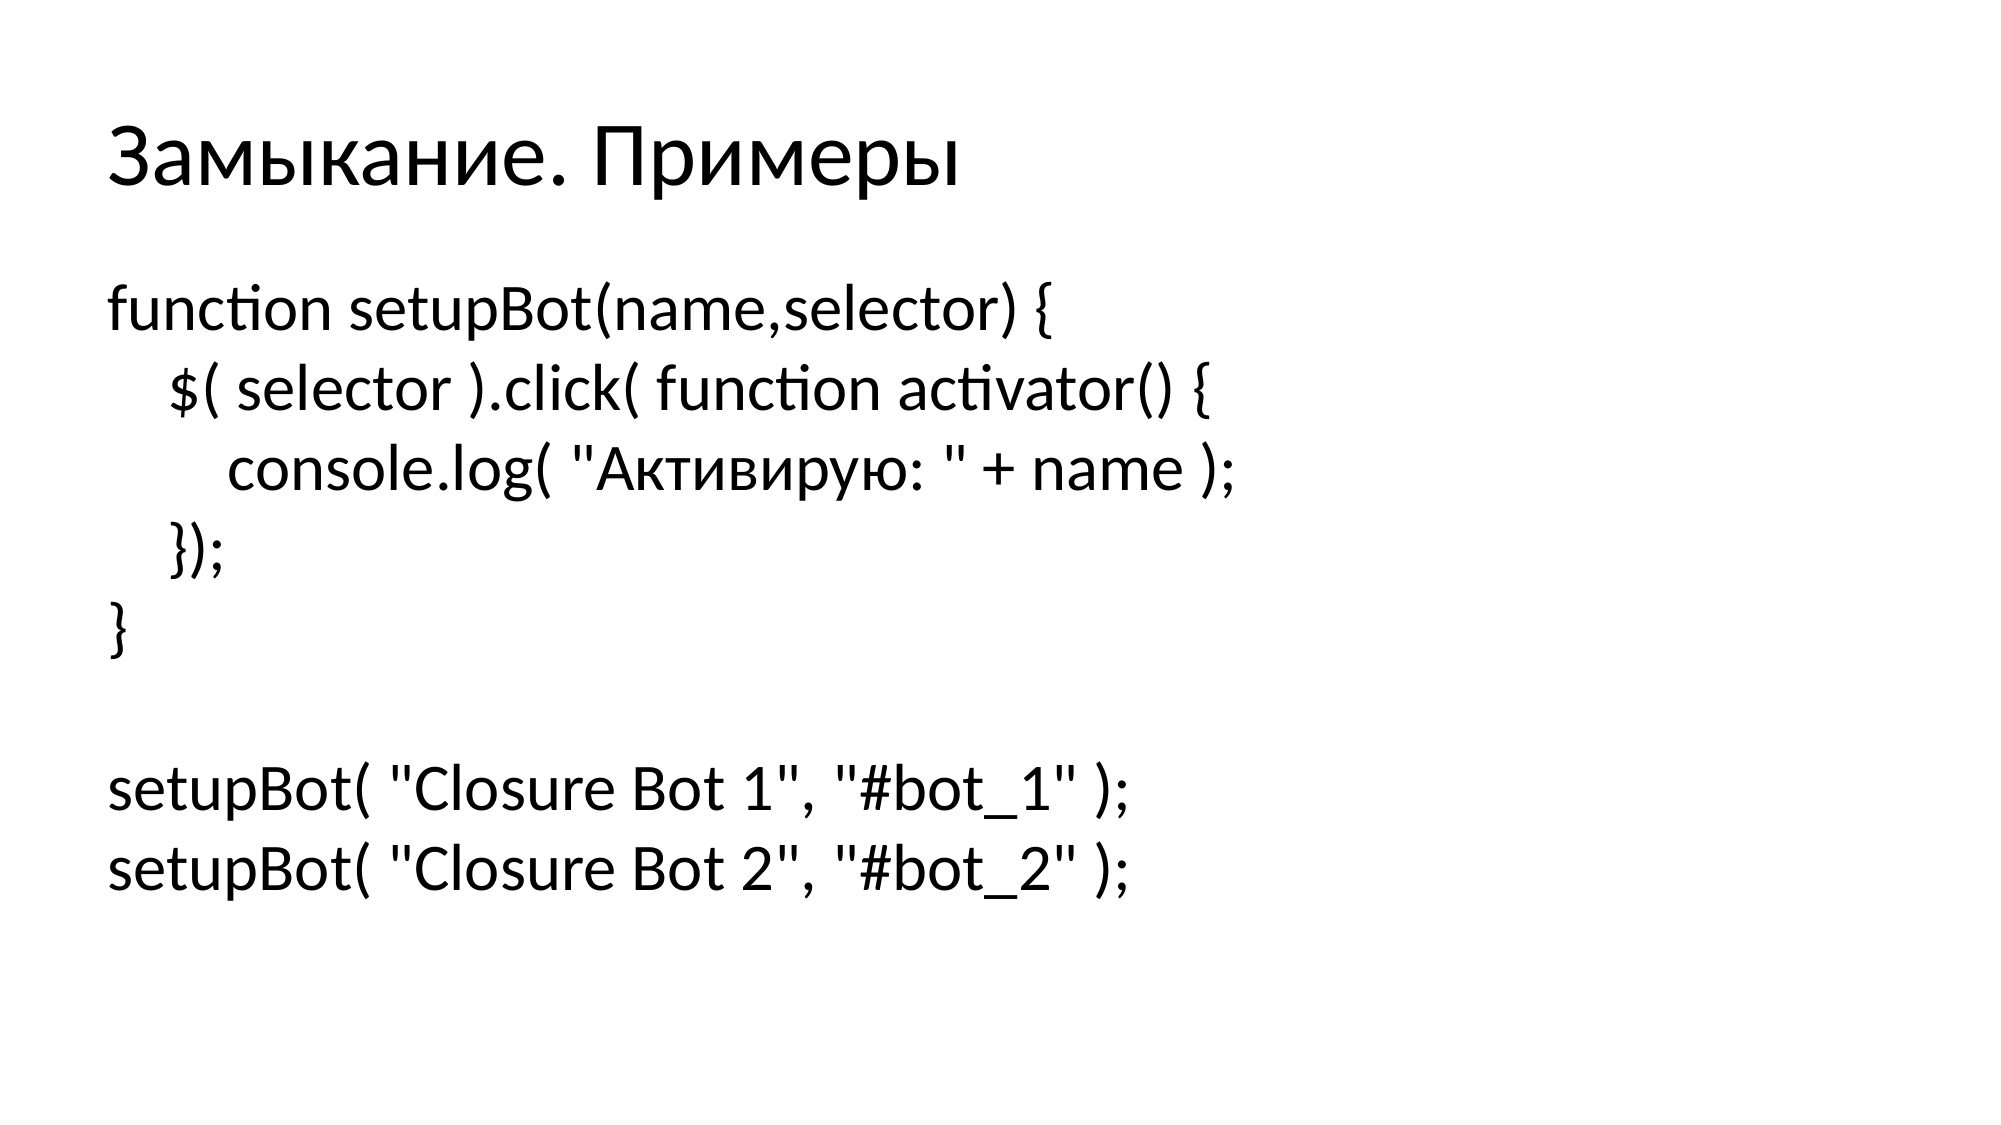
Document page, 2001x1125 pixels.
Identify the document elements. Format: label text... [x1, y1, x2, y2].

text_box Замыкание. Примеры function setupBot(name,selector) { $( selector ).click( function activator() { console.log( "Активирую: " + name ); }); } setupBot( "Closure Bot 1", "#bot_1" ); setupBot( "Closure Bot 2", "#bot_2" ); [92, 86, 1836, 911]
